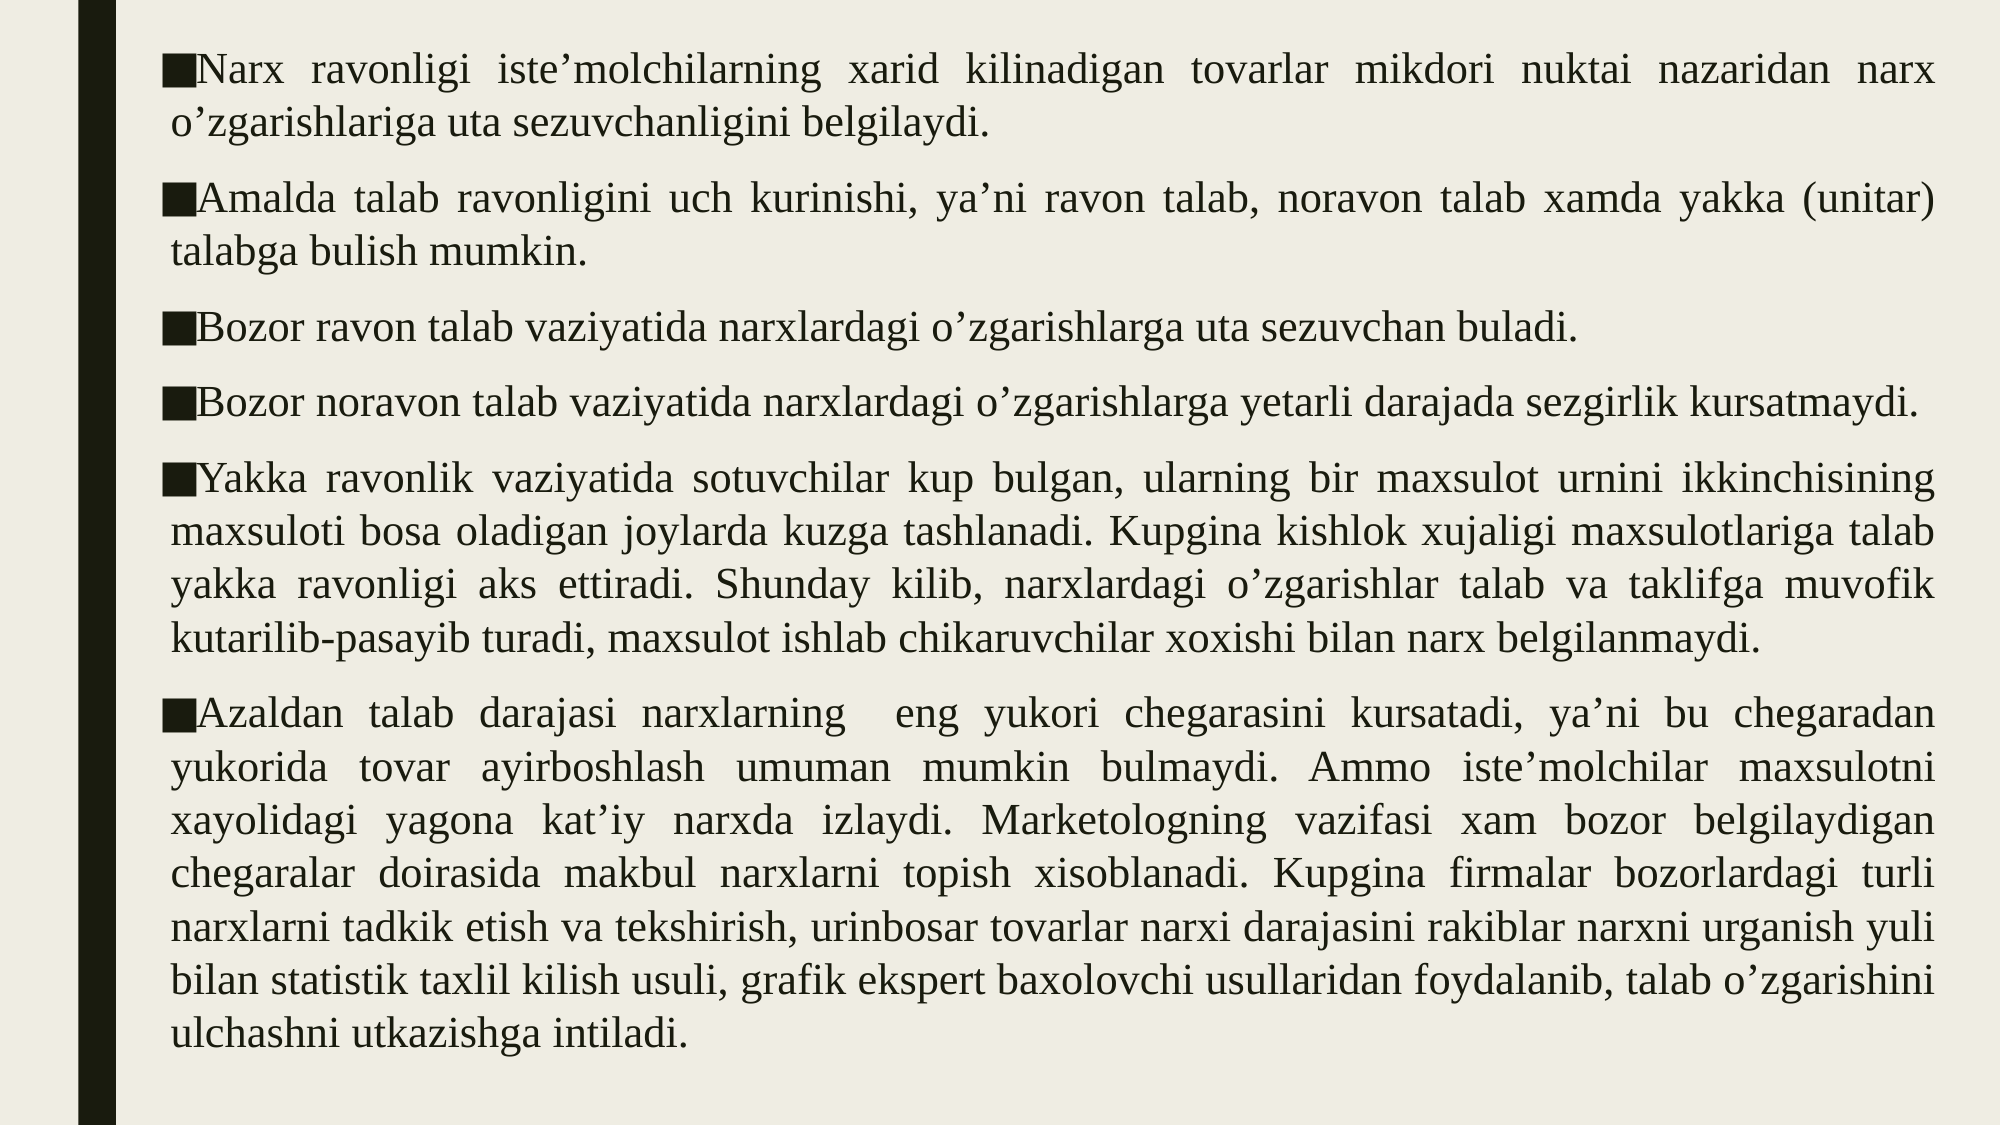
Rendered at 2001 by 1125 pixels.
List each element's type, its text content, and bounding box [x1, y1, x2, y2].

list Narx ravonligi iste’molchilarning xarid kilinadigan tovarlar mikdori nuktai nazaridan narx o’zgarishlariga uta sezuvchanligini belgilaydi. Amalda talab ravonligini uch kurinishi, ya’ni ravon talab, noravon talab xamda yakka (unitar) talabga bulish mumkin. Bozor ravon talab vaziyatida narxlardagi o’zgarishlarga uta sezuvchan buladi. Bozor noravon talab vaziyatida narxlardagi o’zgarishlarga yetarli darajada sezgirlik kursatmaydi. Yakka ravonlik vaziyatida sotuvchilar kup bulgan, ularning bir maxsulot urnini ikkinchisining maxsuloti bosa oladigan joylarda kuzga tashlanadi. Kupgina kishlok xujaligi maxsulotlariga talab yakka ravonligi aks ettiradi. Shunday kilib, narxlardagi o’zgarishlar talab va taklifga muvofik kutarilib-pasayib turadi, maxsulot ishlab chikaruvchilar xoxishi bilan narx belgilanmaydi. Azaldan talab darajasi narxlarning eng yukori chegarasini kursatadi, ya’ni bu chegaradan yukorida tovar ayirboshlash umuman mumkin bulmaydi. Ammo iste’molchilar maxsulotni xayolidagi yagona kat’iy narxda izlaydi. Marketologning vazifasi xam bozor belgilaydigan chegaralar doirasida makbul narxlarni topish xisoblanadi. Kupgina firmalar bozorlardagi turli narxlarni tadkik etish va tekshirish, urinbosar tovarlar narxi darajasini rakiblar narxni urganish yuli bilan statistik taxlil kilish usuli, grafik ekspert baxolovchi usullaridan foydalanib, talab o’zgarishini ulchashni utkazishga intiladi. [143, 31, 1955, 1084]
